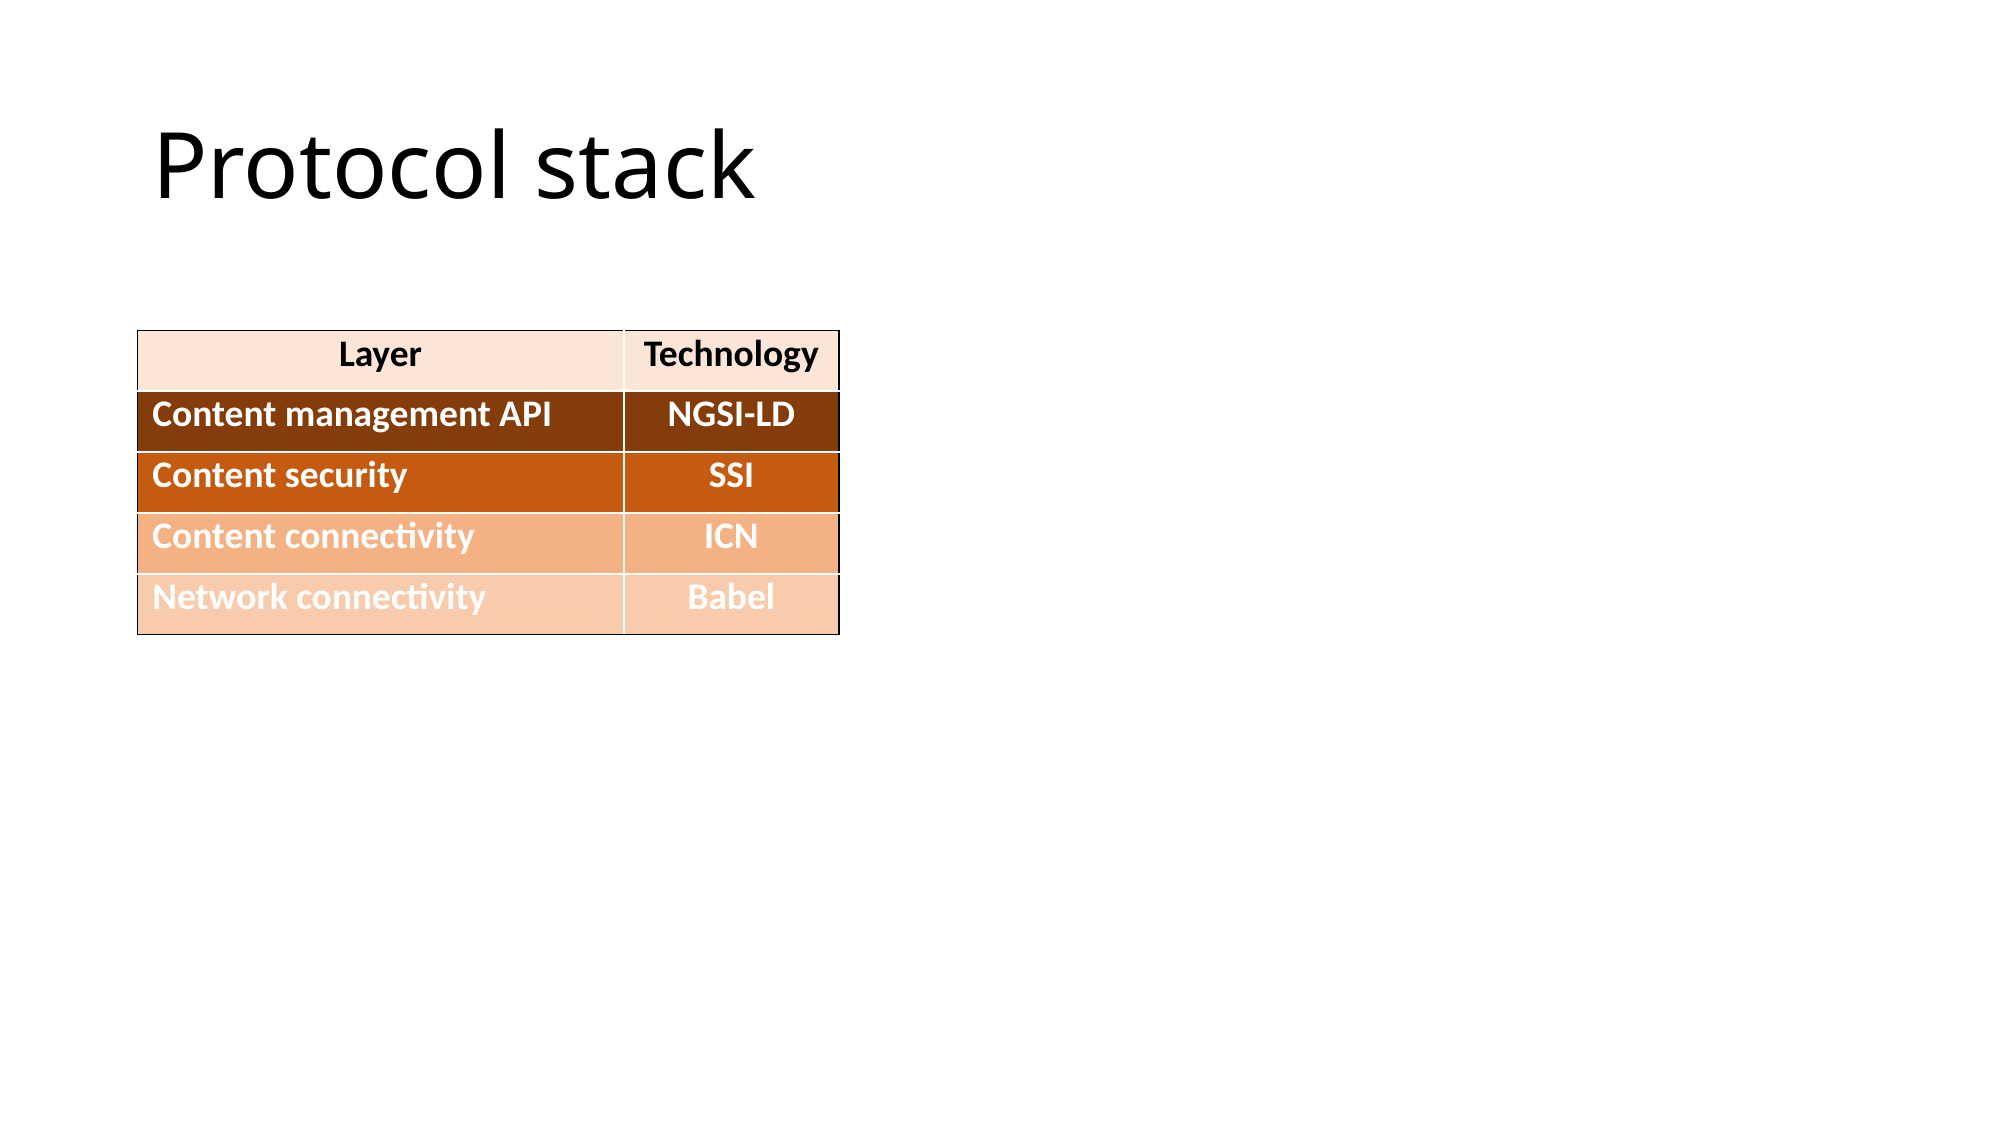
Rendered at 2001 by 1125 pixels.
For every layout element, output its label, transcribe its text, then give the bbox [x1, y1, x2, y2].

table_cell Content management API [138, 392, 623, 451]
title Protocol stack [137, 59, 1863, 278]
table_header Layer [138, 331, 623, 390]
table_cell Content connectivity [138, 514, 623, 573]
table_header Technology [625, 331, 838, 390]
table_cell Babel [625, 575, 838, 634]
table_cell Content security [138, 453, 623, 512]
table_cell SSI [625, 453, 838, 512]
table_cell NGSI-LD [625, 392, 838, 451]
table_cell ICN [625, 514, 838, 573]
table_cell Network connectivity [138, 575, 623, 634]
